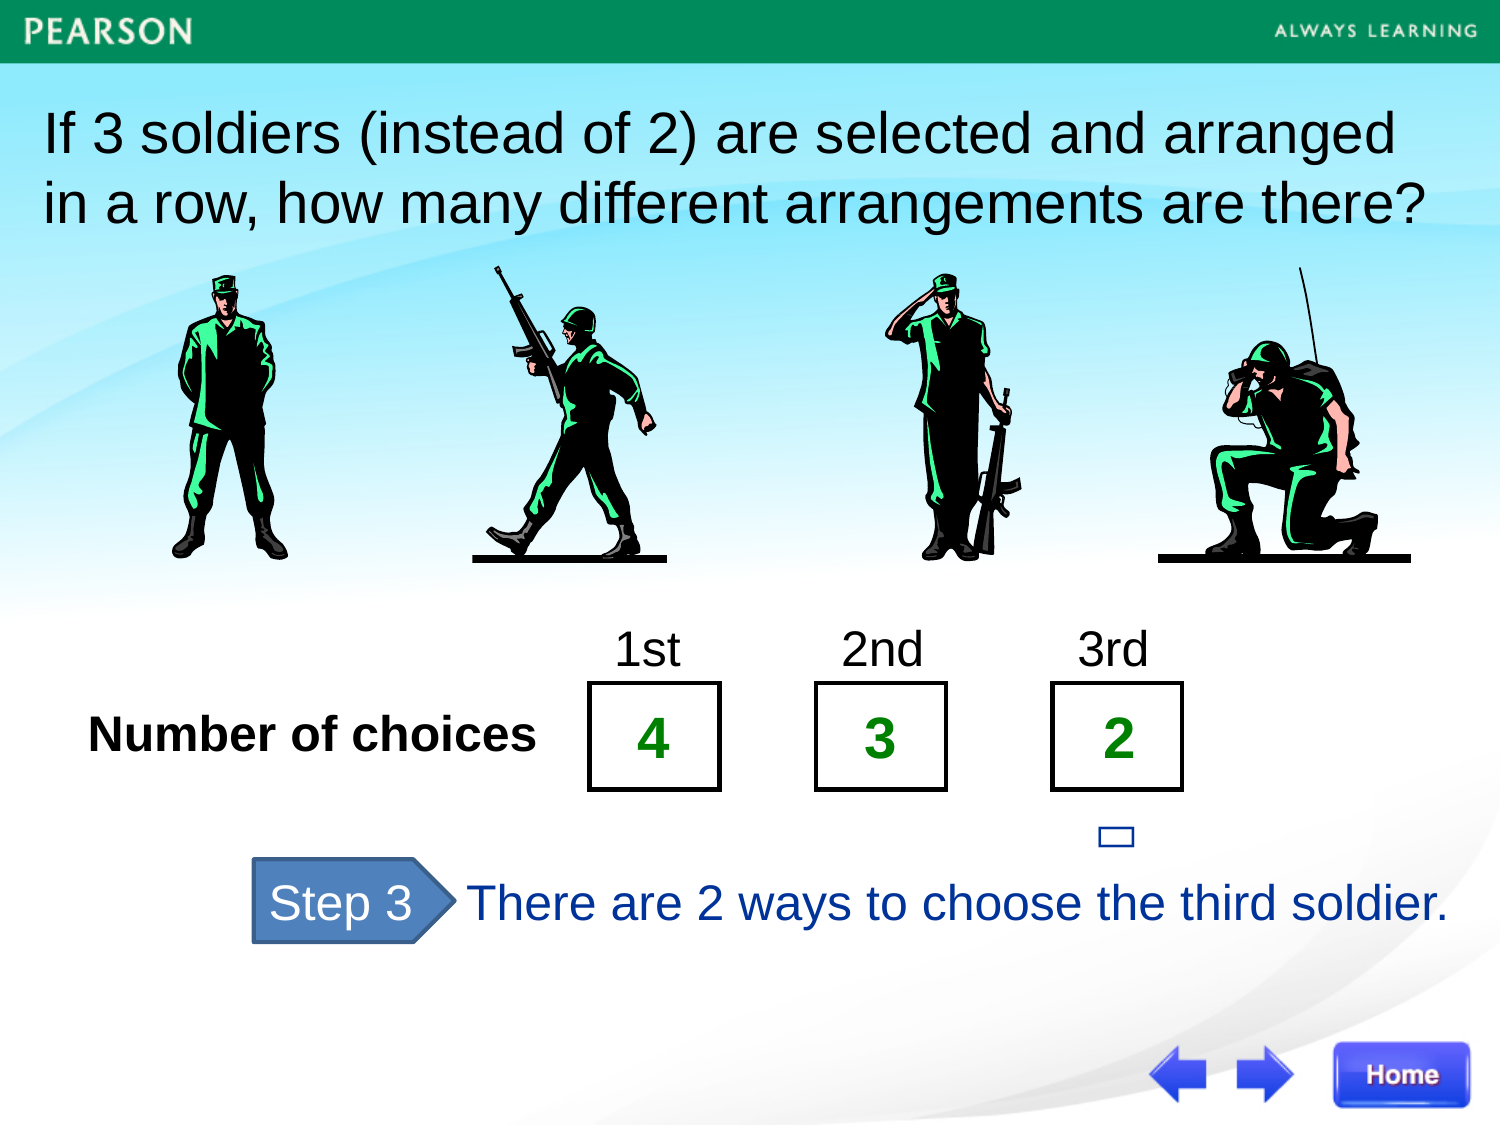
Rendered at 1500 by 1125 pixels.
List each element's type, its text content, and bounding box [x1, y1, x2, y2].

picture [0, 0, 1500, 1125]
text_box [253, 799, 1471, 943]
text_box If 3 soldiers (instead of 2) are selected and arranged in a row, how many different arrangements are there? [28, 88, 1459, 243]
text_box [69, 609, 1183, 790]
